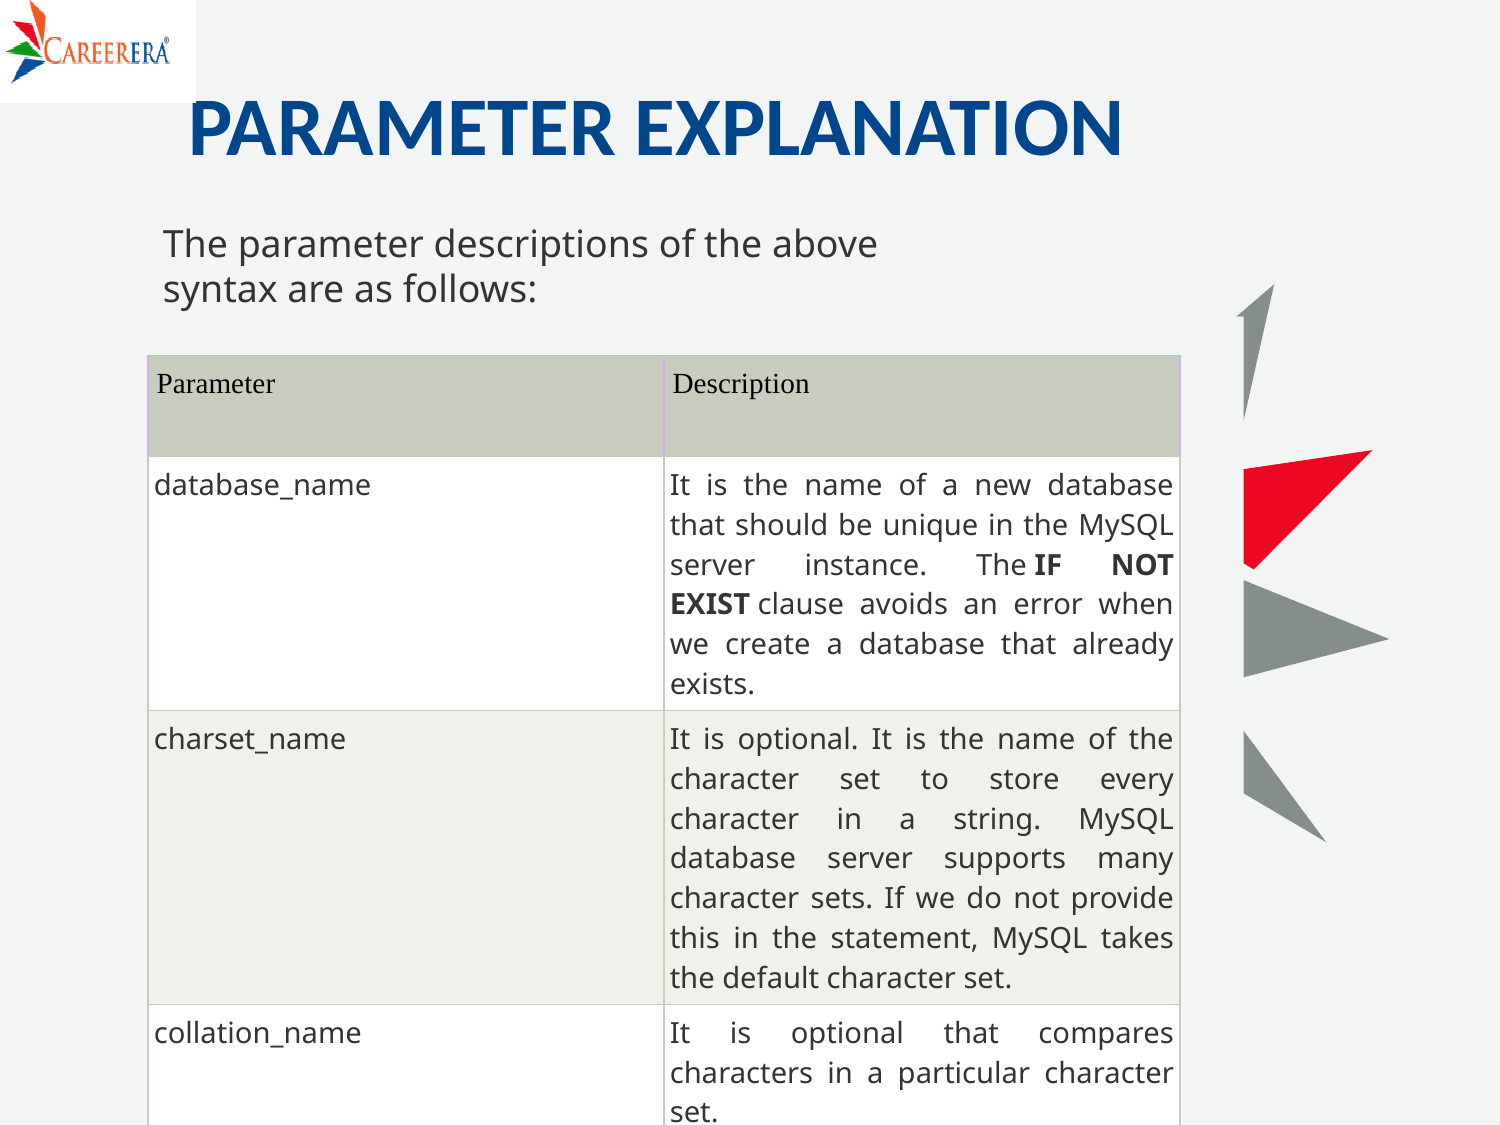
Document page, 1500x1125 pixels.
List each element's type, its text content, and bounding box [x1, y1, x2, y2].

picture [0, 0, 197, 104]
table_cell It is optional that compares characters in a particular character set. [665, 1005, 1179, 1125]
table_header Description [665, 356, 1179, 456]
table_cell database_name [149, 457, 663, 710]
text_box The parameter descriptions of the above syntax are as follows: [147, 212, 898, 318]
table_cell It is the name of a new database that should be unique in the MySQL server instance. The IF NOT EXIST clause avoids an error when we create a database that already exists. [665, 457, 1179, 710]
table_cell charset_name [149, 711, 663, 1004]
table_cell collation_name [149, 1005, 663, 1125]
table_cell It is optional. It is the name of the character set to store every character in a string. MySQL database server supports many character sets. If we do not provide this in the statement, MySQL takes the default character set. [665, 711, 1179, 1004]
title PARAMETER EXPLANATION [99, 59, 1213, 197]
table_header Parameter [149, 356, 663, 456]
